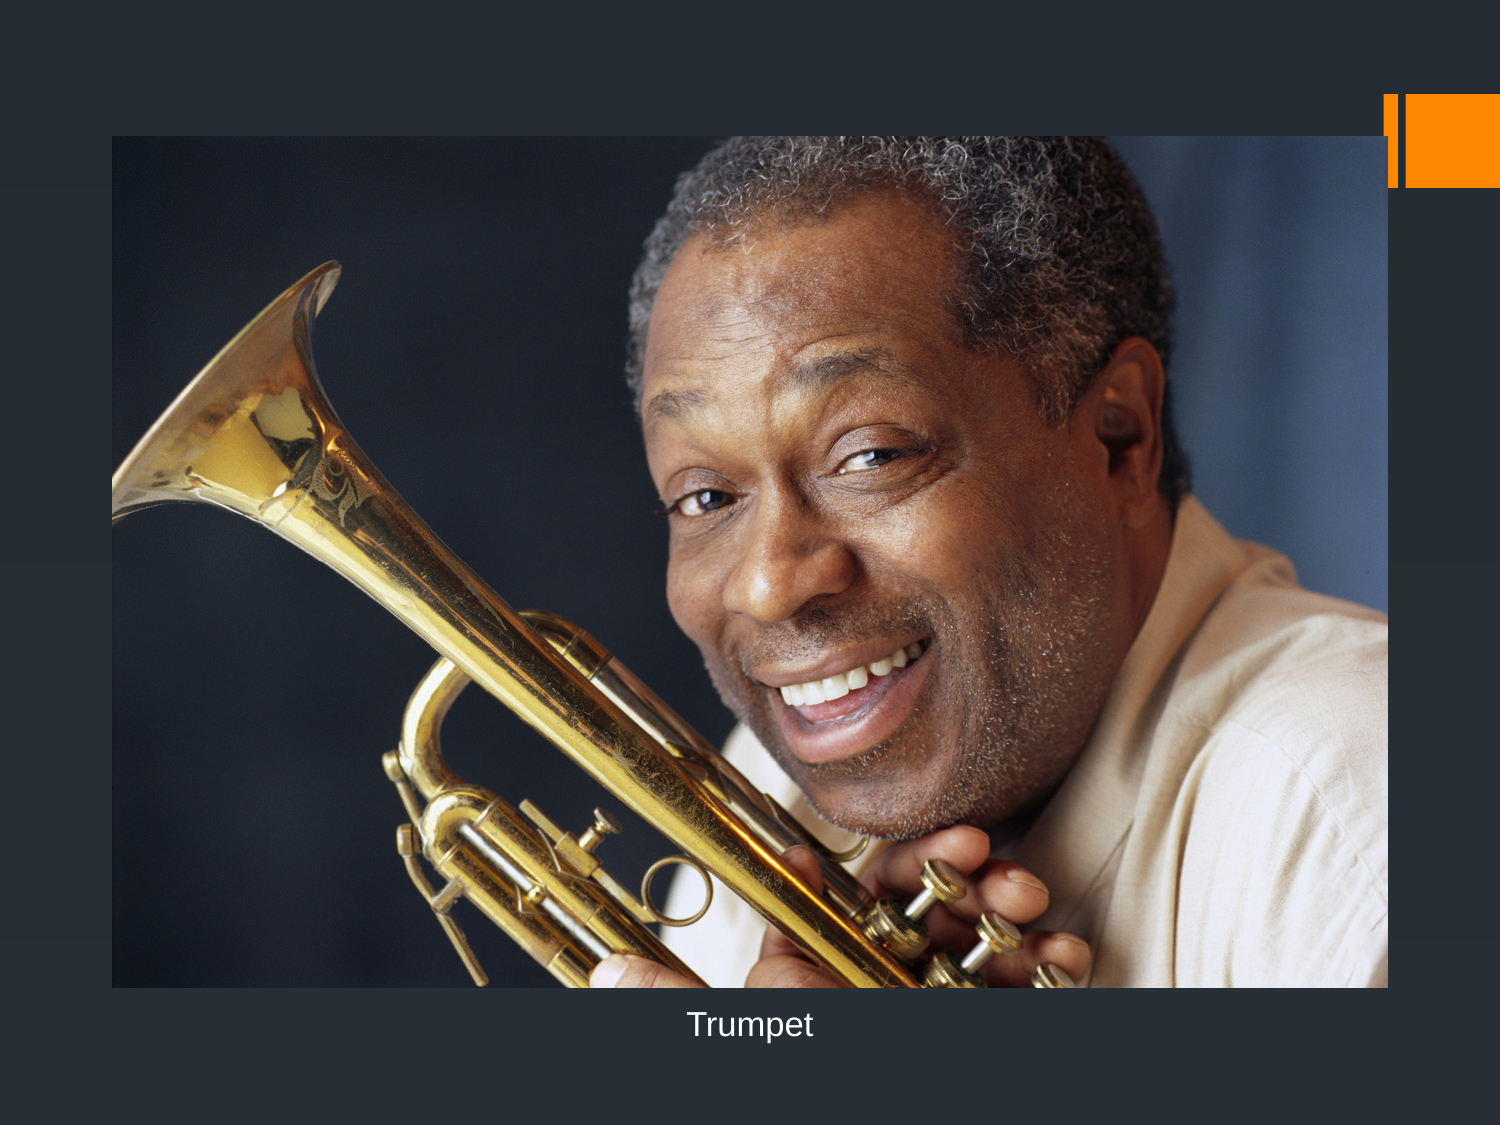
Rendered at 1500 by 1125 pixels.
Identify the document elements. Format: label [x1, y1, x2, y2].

text_box [111, 136, 1388, 1051]
